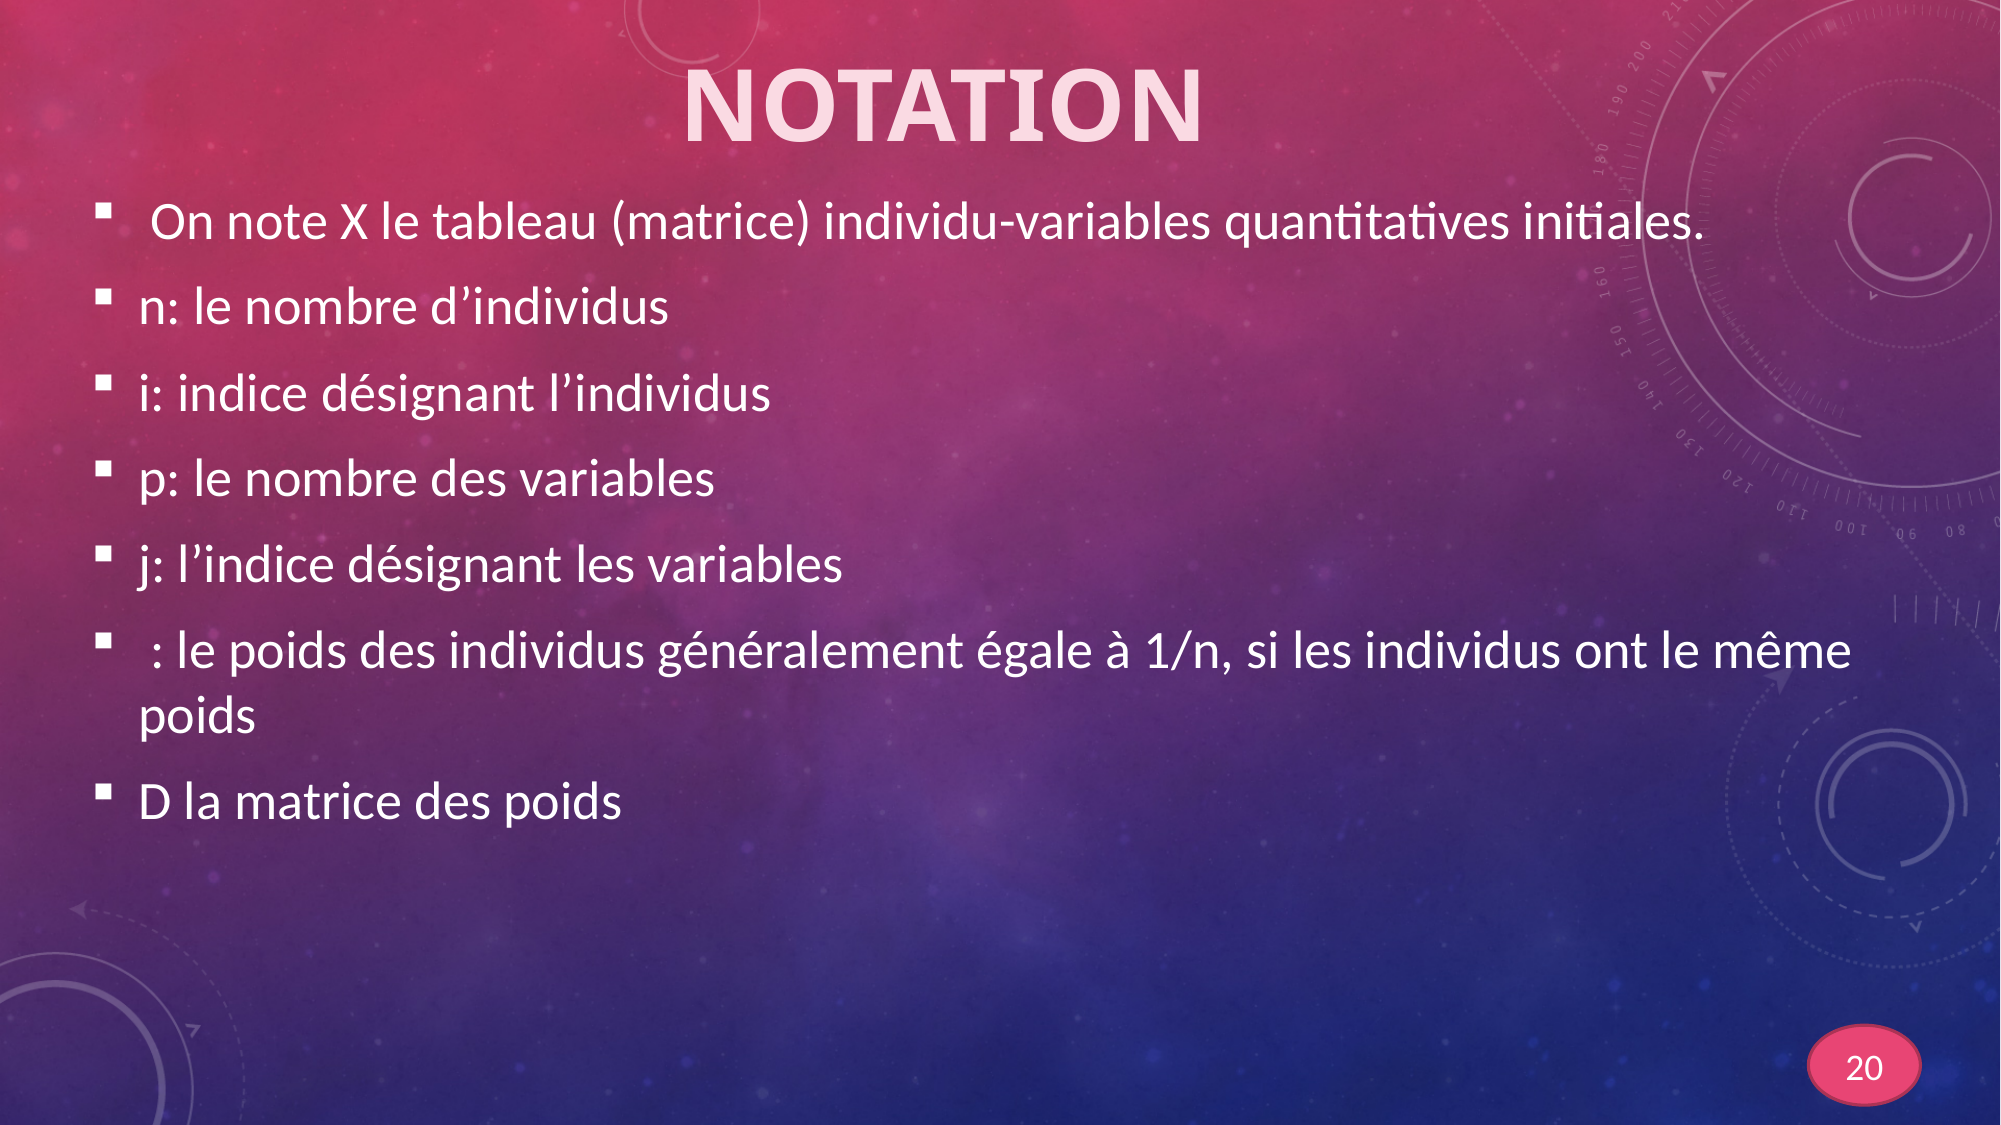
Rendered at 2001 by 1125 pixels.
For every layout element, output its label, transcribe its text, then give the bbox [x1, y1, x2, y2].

text_box 20 [1806, 1023, 1923, 1107]
title Notation [112, 24, 1775, 178]
picture [0, 0, 2001, 1125]
